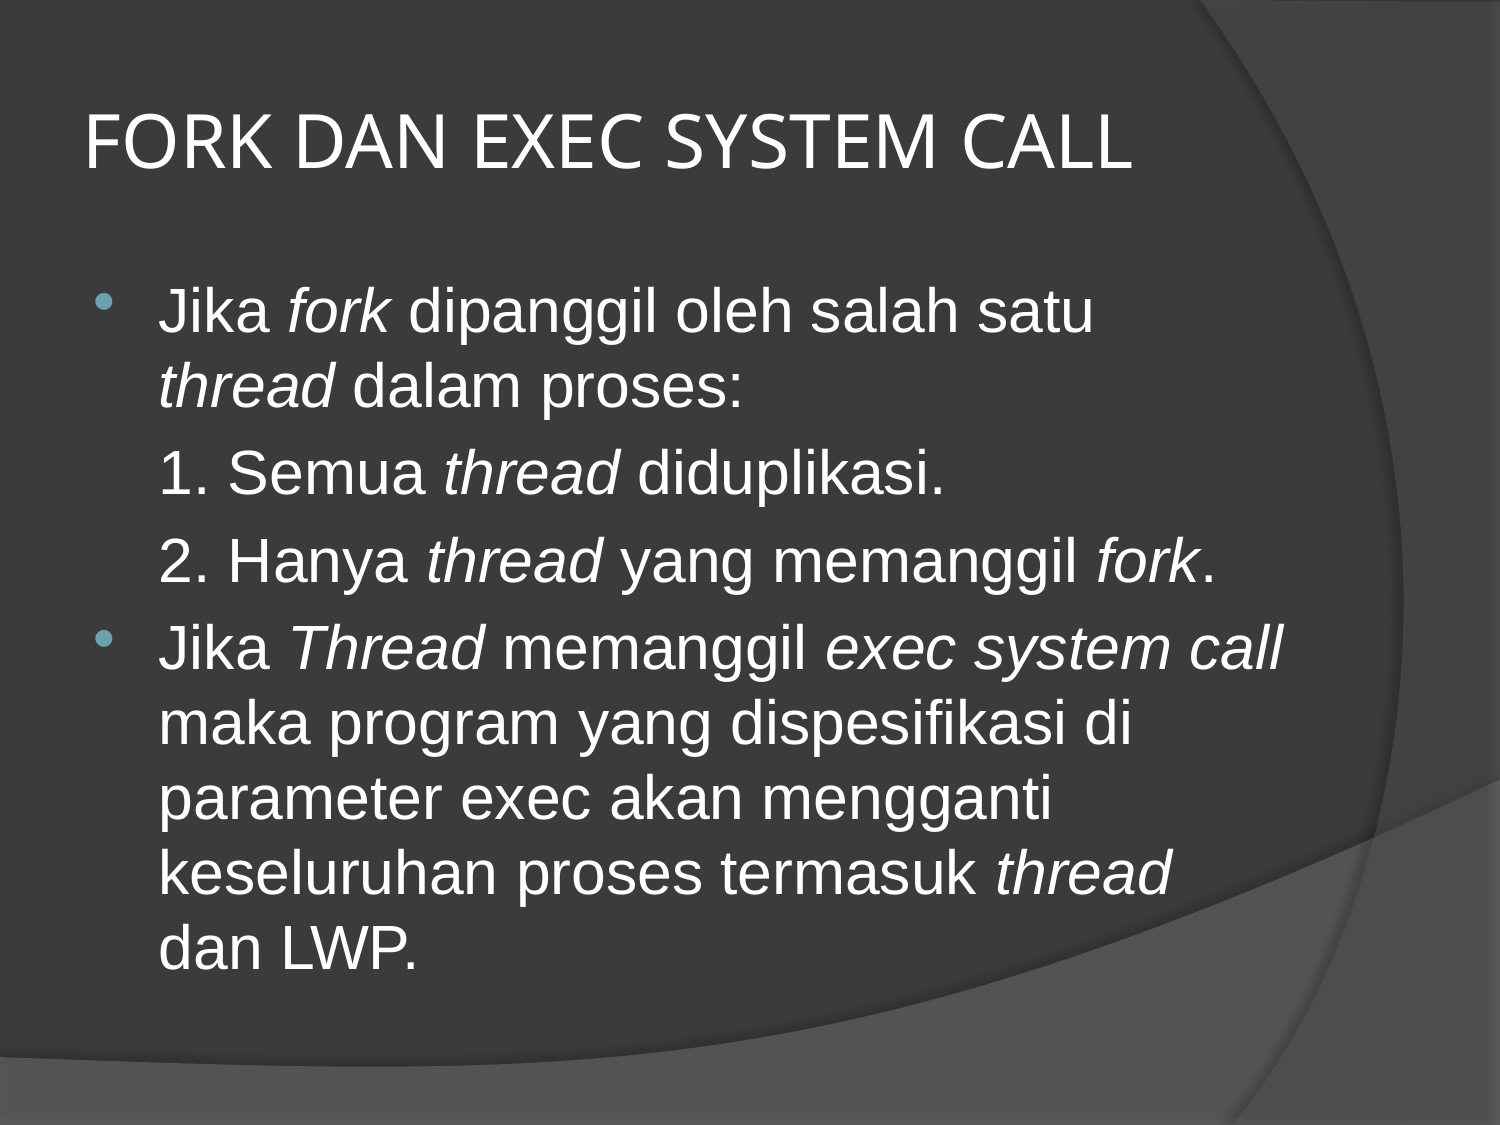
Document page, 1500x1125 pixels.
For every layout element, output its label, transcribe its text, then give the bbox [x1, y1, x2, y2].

list Jika fork dipanggil oleh salah satu thread dalam proses: 1. Semua thread diduplikasi. 2. Hanya thread yang memanggil fork. Jika Thread memanggil exec system call maka program yang dispesifikasi di parameter exec akan mengganti keseluruhan proses termasuk thread dan LWP. [75, 262, 1300, 1005]
title FORK DAN EXEC SYSTEM CALL [75, 45, 1300, 233]
